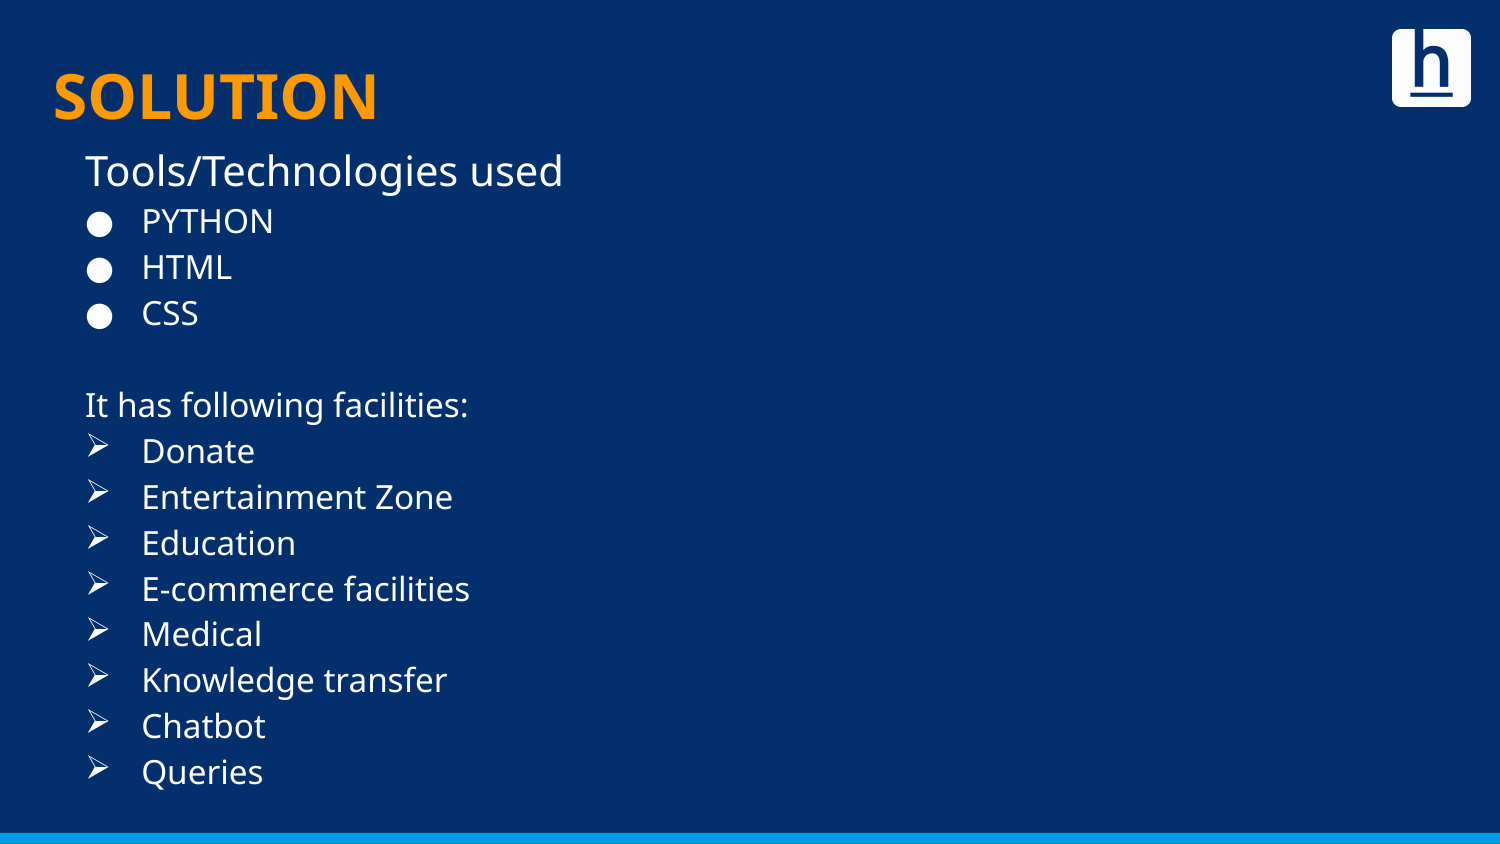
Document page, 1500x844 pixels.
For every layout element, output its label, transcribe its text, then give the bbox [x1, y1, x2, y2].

title SOLUTION [37, 0, 1411, 190]
list Tools/Technologies used PYTHON HTML CSS It has following facilities: Donate Entertainment Zone Education E-commerce facilities Medical Knowledge transfer Chatbot Queries [51, 122, 1425, 785]
picture [1392, 29, 1471, 107]
